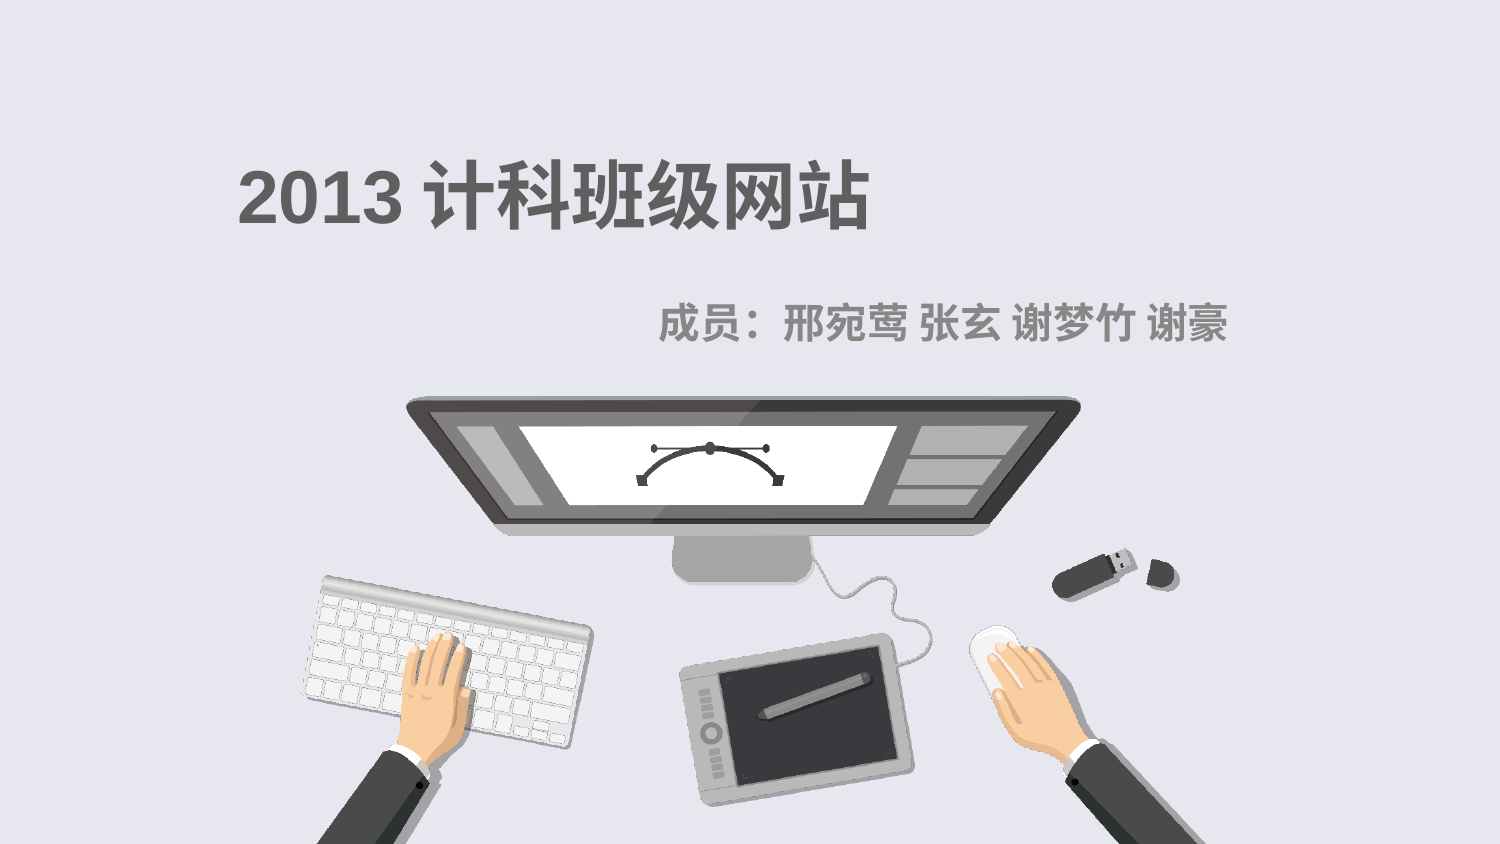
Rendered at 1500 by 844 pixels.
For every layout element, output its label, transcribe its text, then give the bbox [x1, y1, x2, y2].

subtitle 成员：邢宛莺 张玄 谢梦竹 谢豪 [194, 289, 1245, 351]
title 2013计科班级网站 [29, 138, 1080, 249]
picture [301, 396, 1206, 844]
